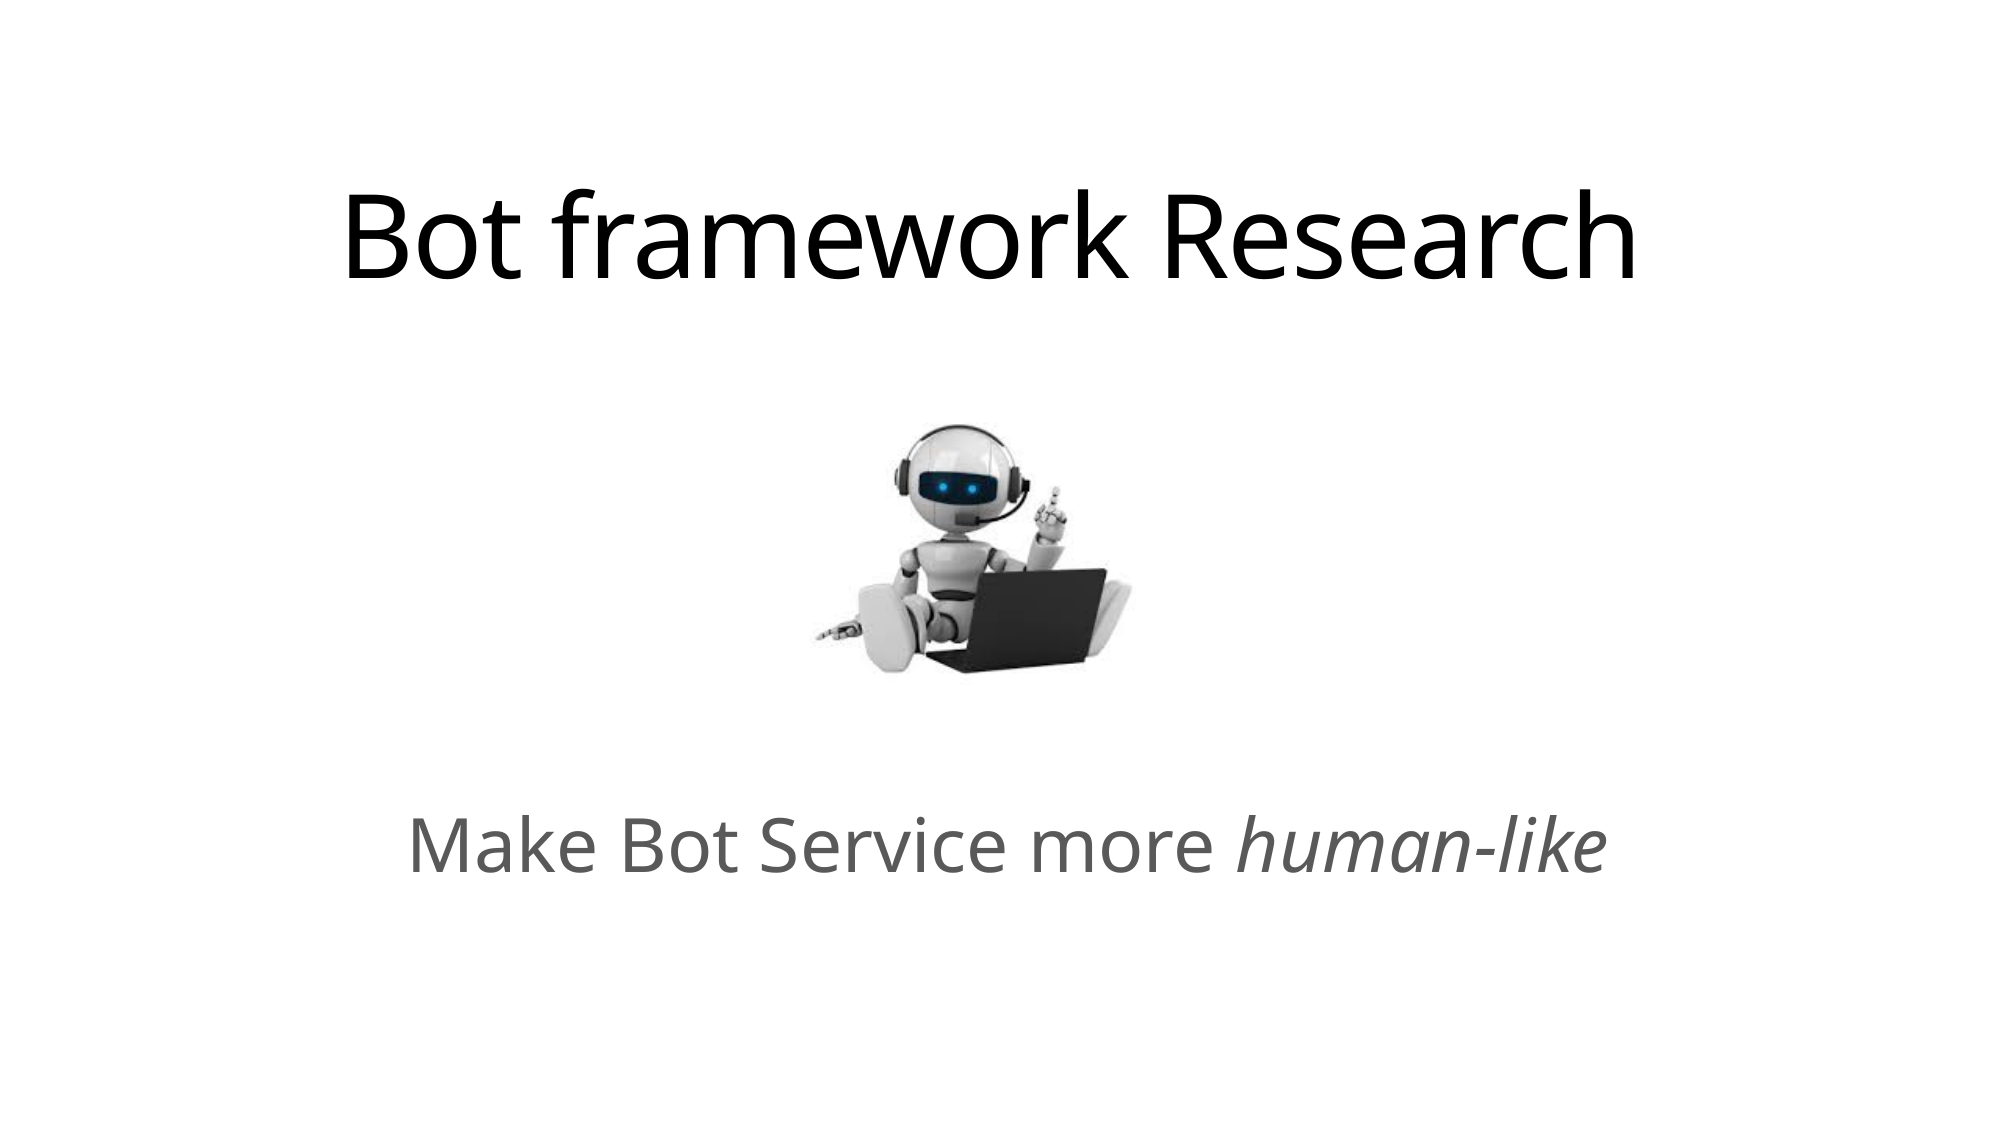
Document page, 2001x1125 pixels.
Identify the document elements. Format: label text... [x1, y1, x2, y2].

text_box Make Bot Service more human-like [353, 790, 1664, 895]
title Bot framework Research [90, 138, 1891, 326]
picture [797, 373, 1151, 726]
